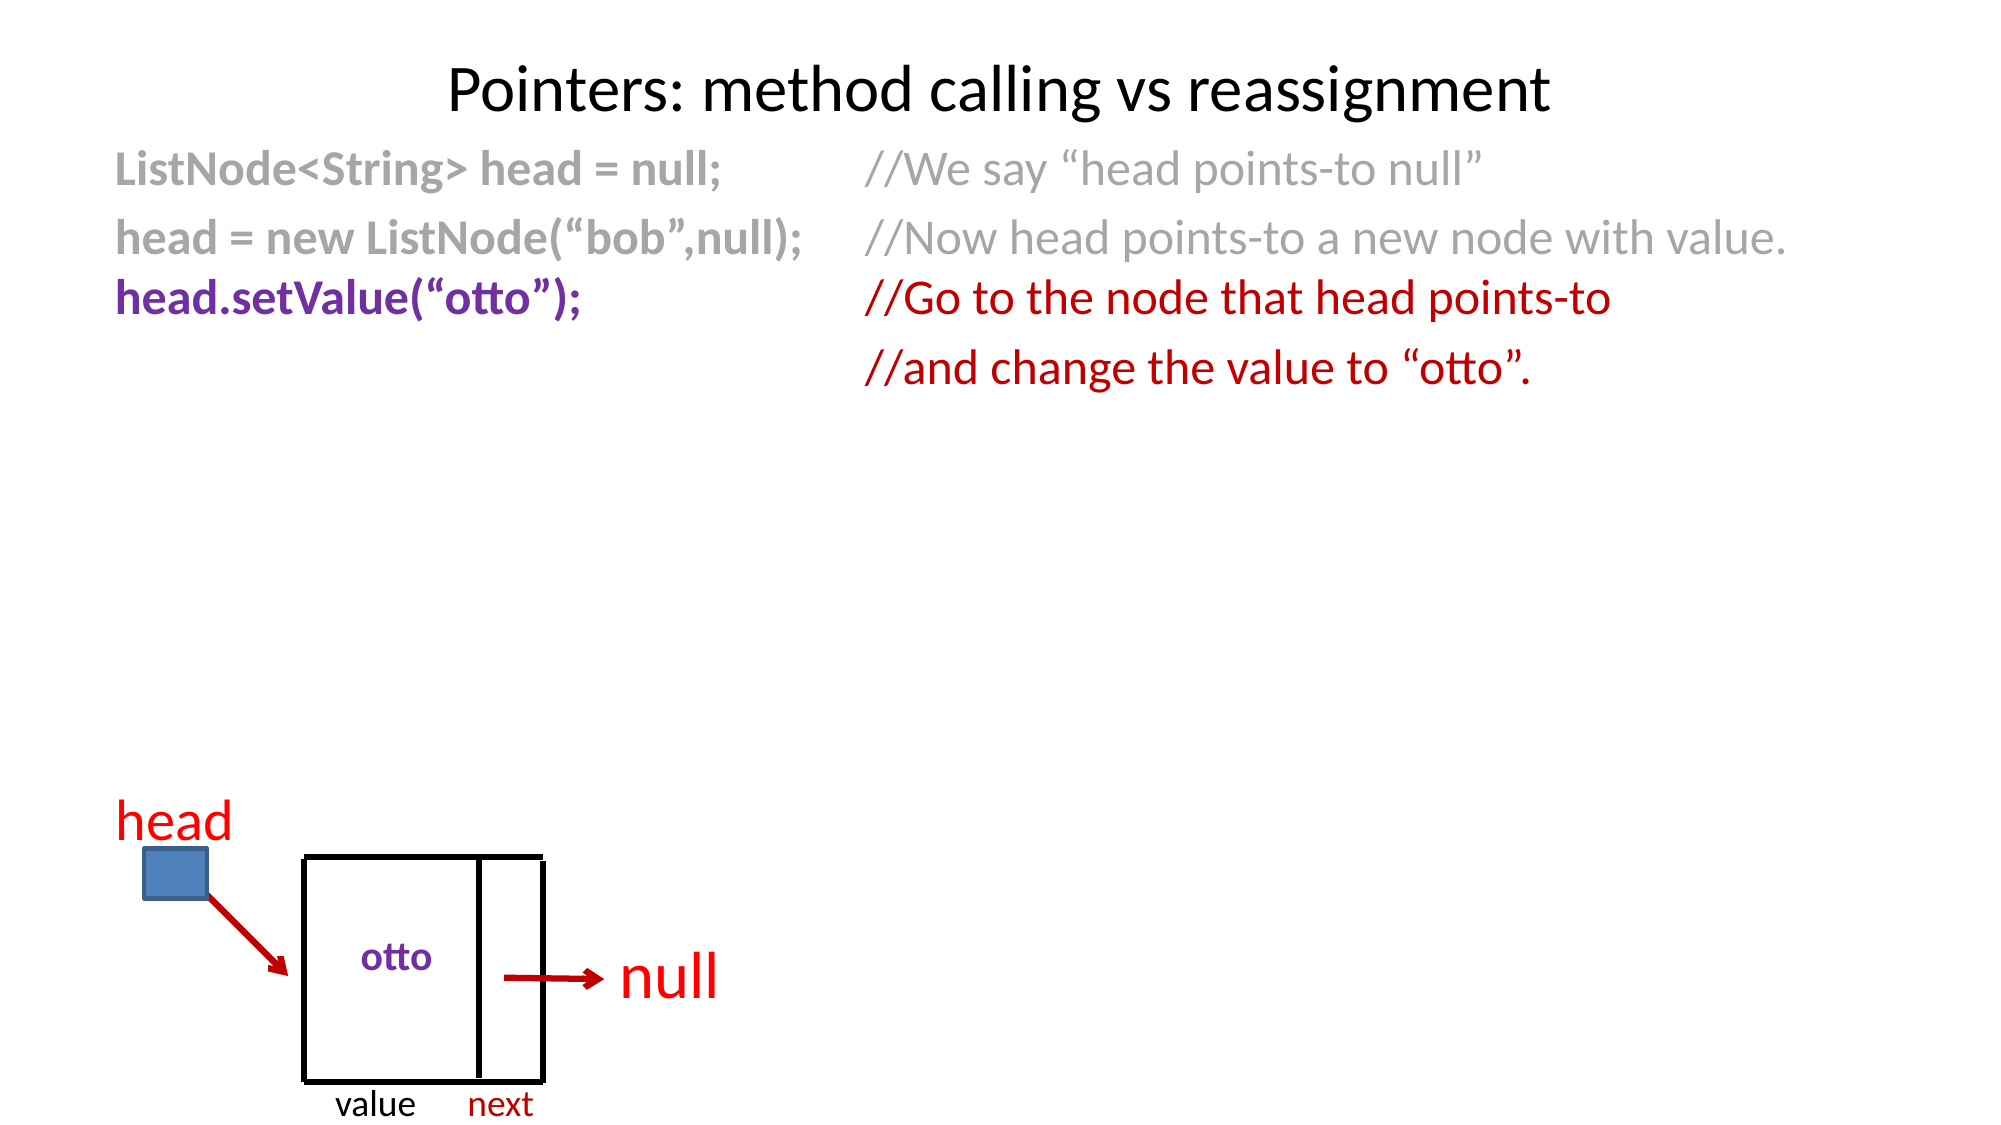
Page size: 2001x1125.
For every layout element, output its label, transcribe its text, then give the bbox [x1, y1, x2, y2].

text_box null [604, 924, 817, 1112]
list Pointers: method calling vs reassignment ListNode<String> head = null; //We say “head points-to null” head = new ListNode(“bob”,null); //Now head points-to a new node with value. head.setValue(“otto”); //Go to the node that head points-to //and change the value to “otto”. [99, 37, 1900, 771]
text_box head [100, 774, 314, 963]
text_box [200, 888, 289, 977]
text_box value next [319, 1071, 570, 1125]
text_box otto [309, 921, 474, 1034]
